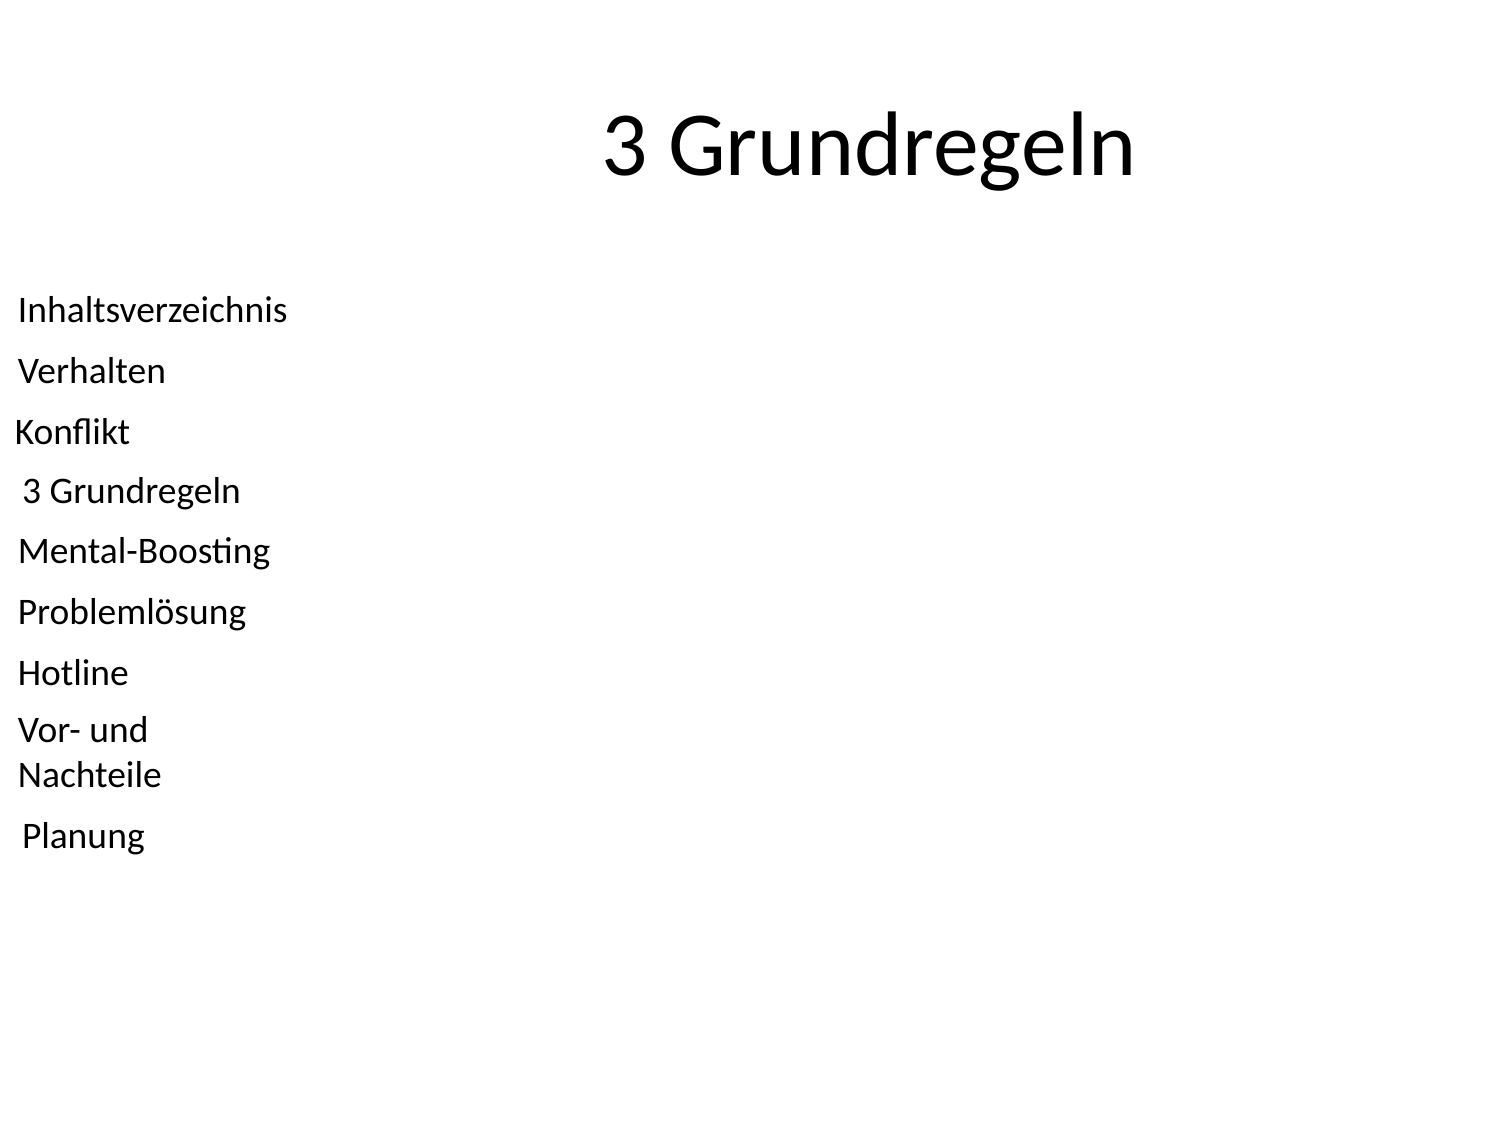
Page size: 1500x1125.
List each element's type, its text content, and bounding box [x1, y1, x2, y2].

title 3 Grundregeln [312, 45, 1425, 233]
